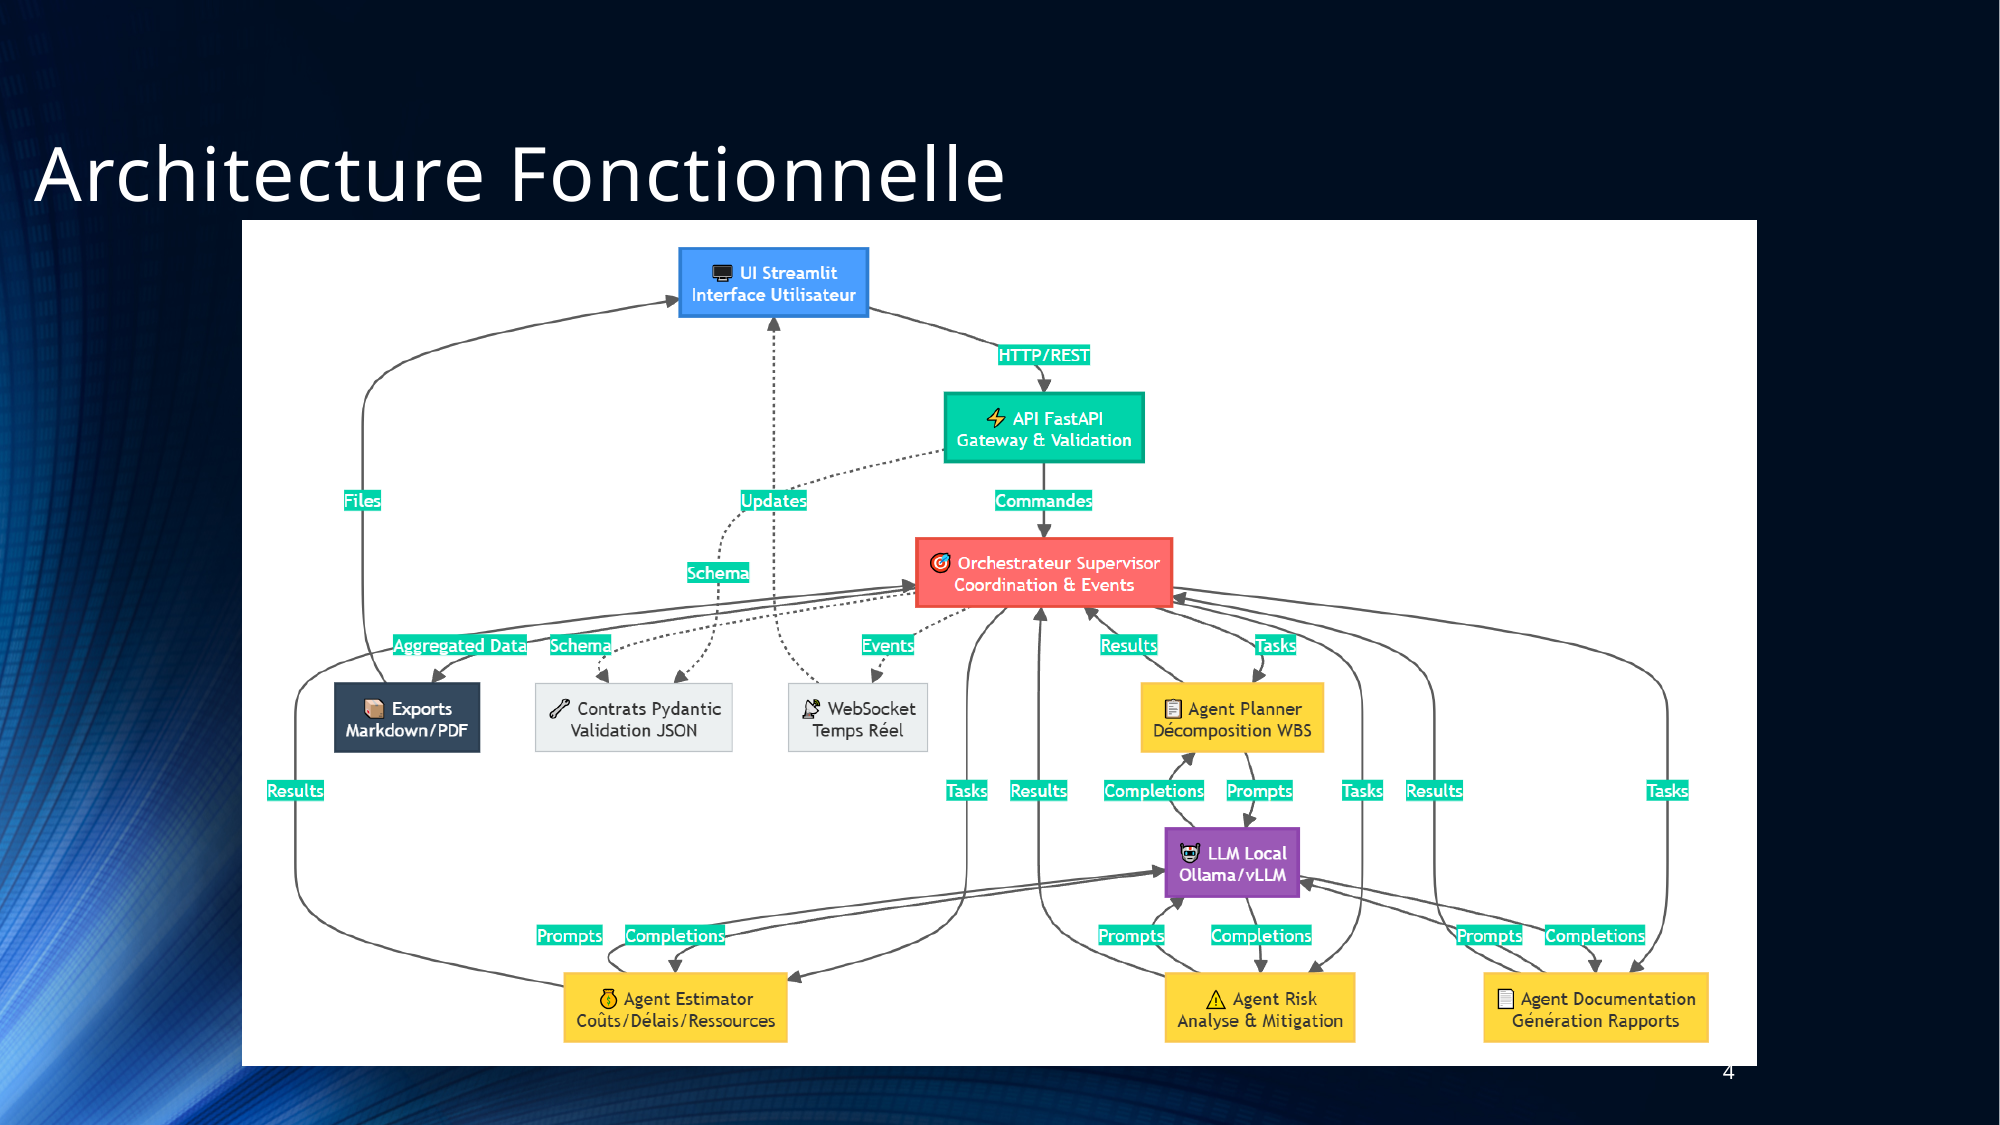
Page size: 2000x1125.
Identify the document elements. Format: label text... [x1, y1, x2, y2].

slide_number 4 [1612, 1066, 1750, 1096]
picture [0, 0, 2000, 1125]
title Architecture Fonctionnelle [19, 0, 1520, 225]
